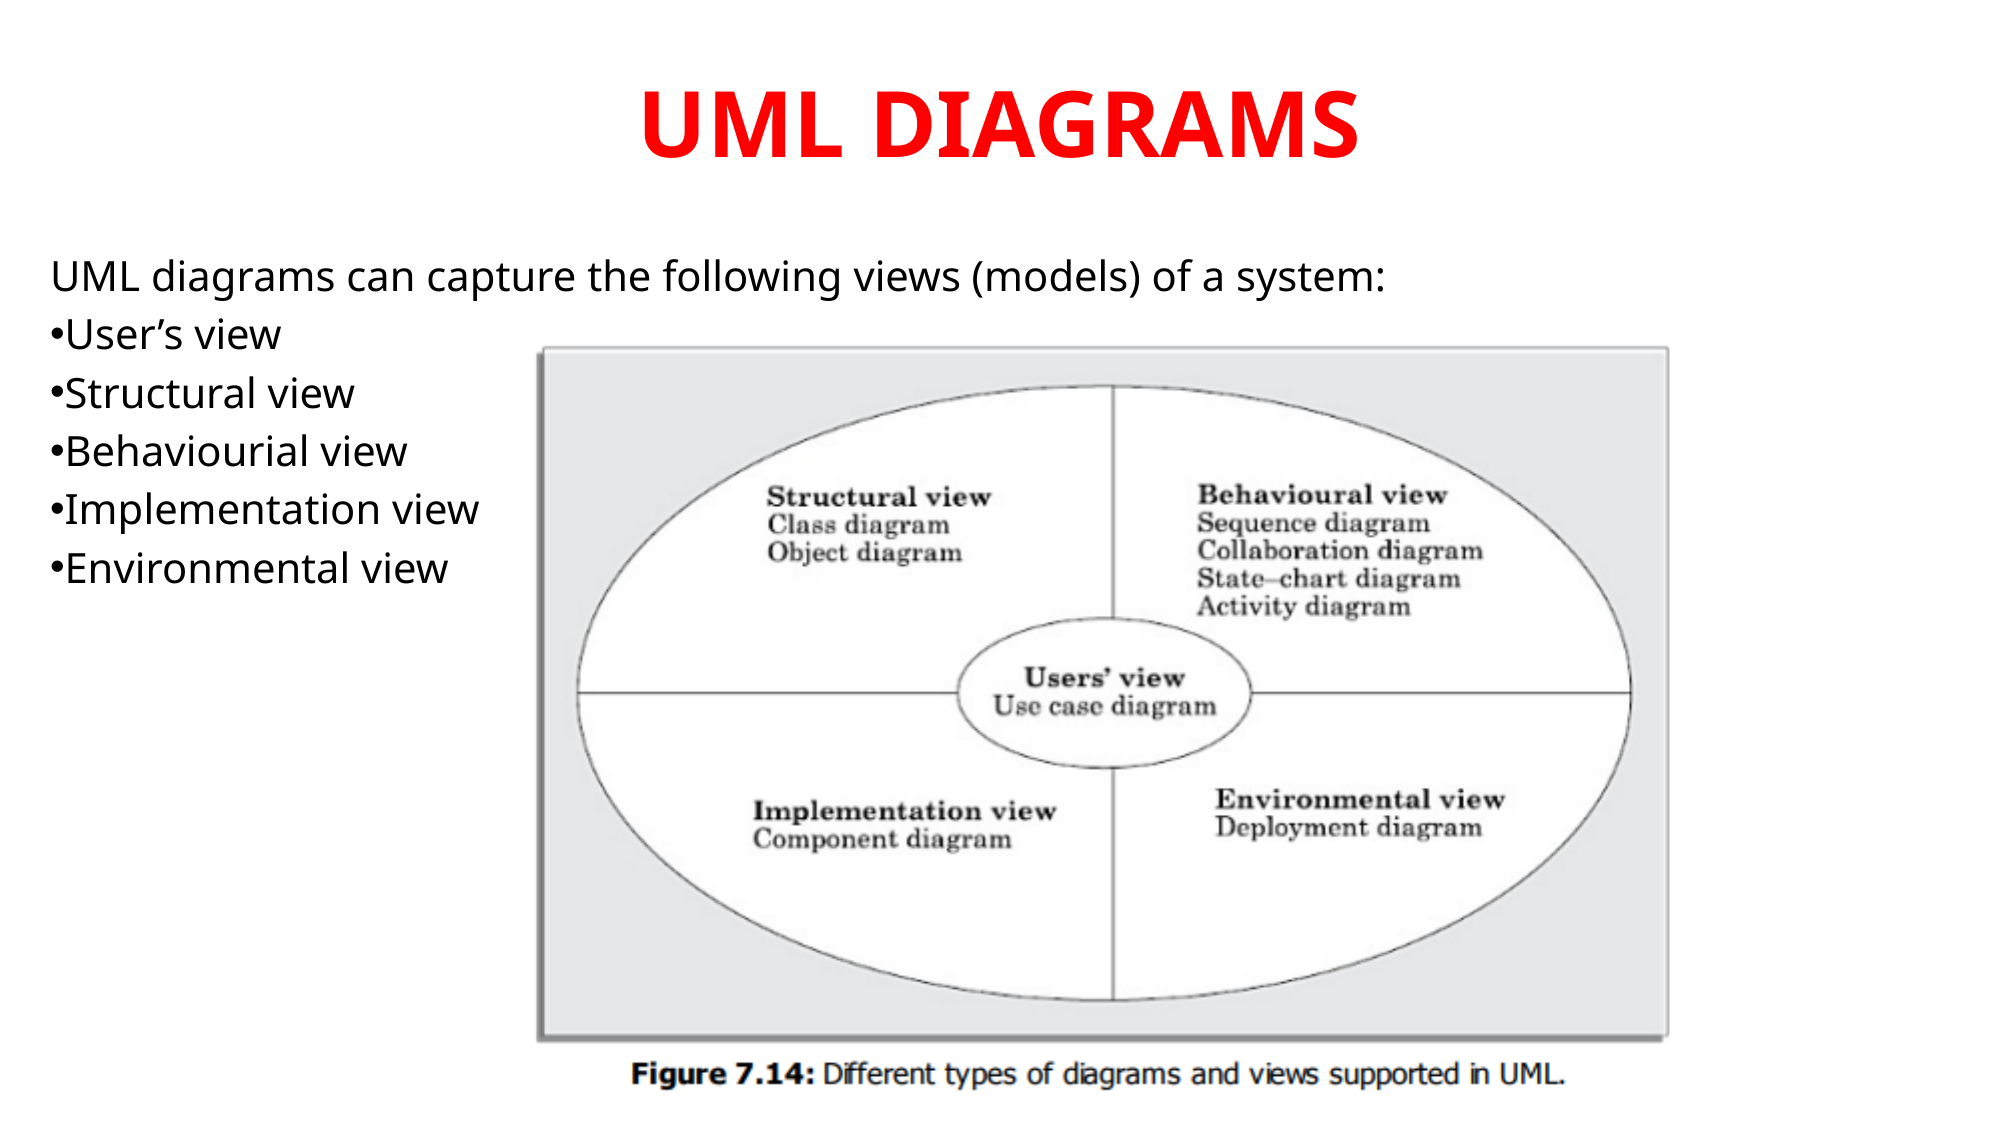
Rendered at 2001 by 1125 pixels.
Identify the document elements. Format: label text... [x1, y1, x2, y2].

title UML DIAGRAMS [146, 27, 1853, 214]
list UML diagrams can capture the following views (models) of a system: User’s view Structural view Behaviourial view Implementation view Environmental view [46, 241, 1887, 1097]
picture [529, 332, 1684, 1099]
